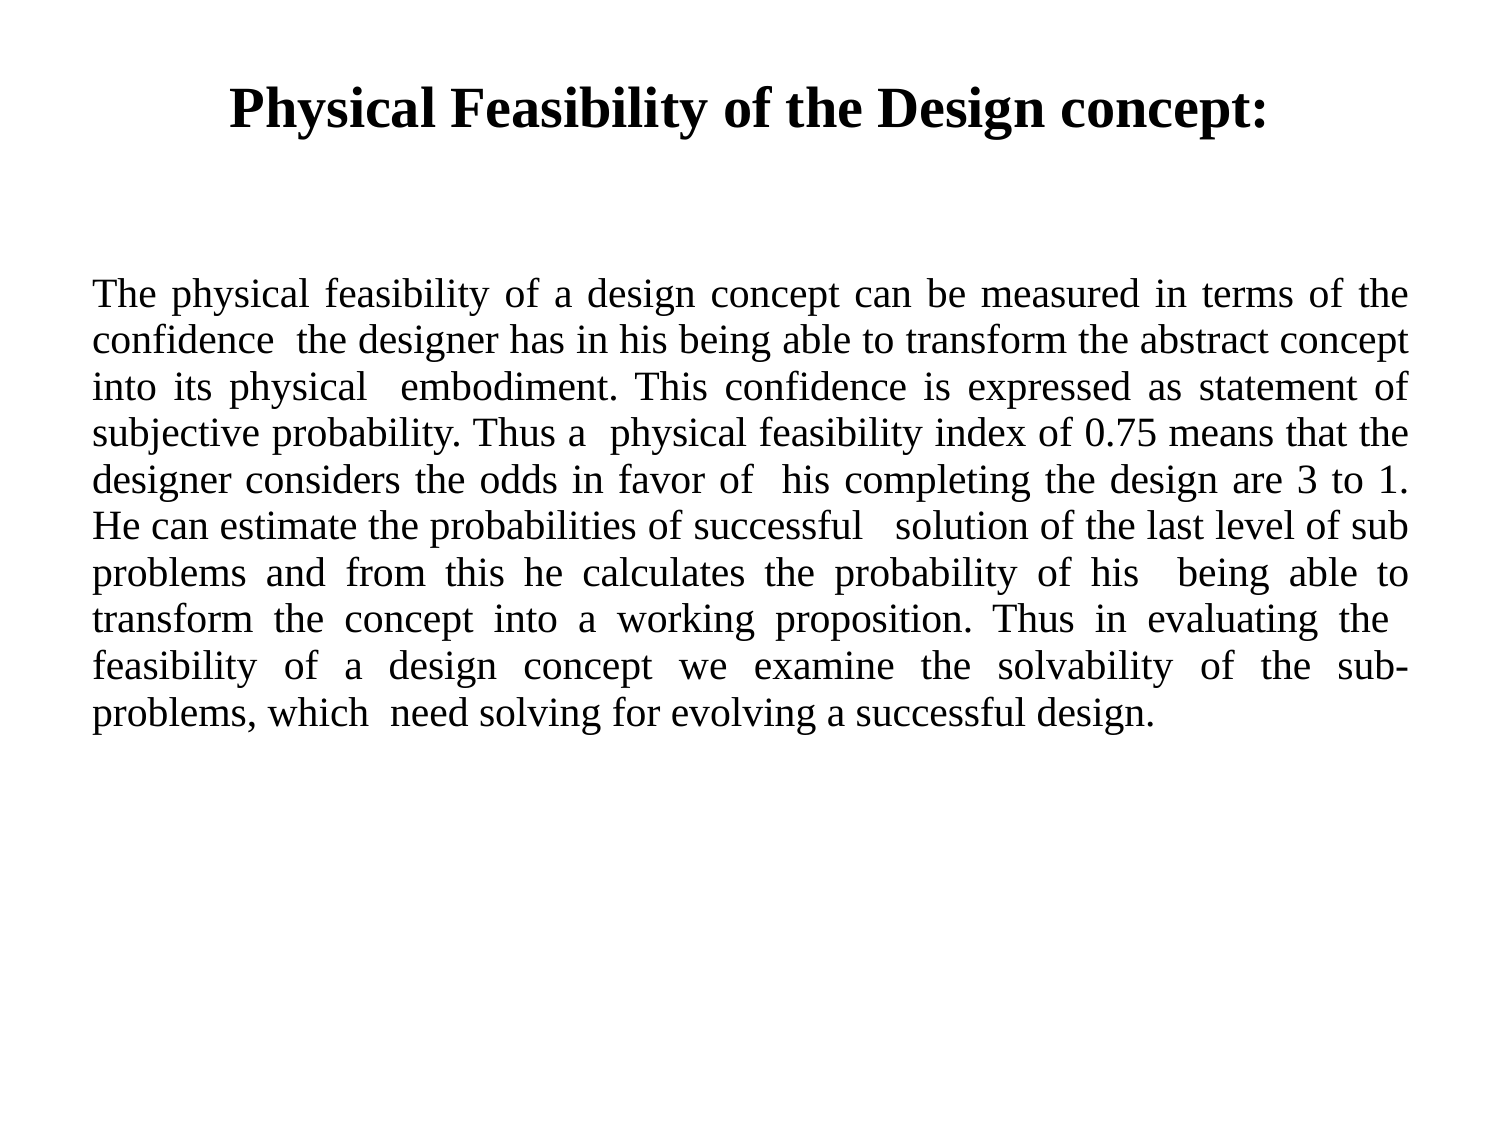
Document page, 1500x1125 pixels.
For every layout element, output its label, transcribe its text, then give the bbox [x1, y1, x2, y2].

list The physical feasibility of a design concept can be measured in terms of the confidence the designer has in his being able to transform the abstract concept into its physical embodiment. This confidence is expressed as statement of subjective probability. Thus a physical feasibility index of 0.75 means that the designer considers the odds in favor of his completing the design are 3 to 1. He can estimate the probabilities of successful solution of the last level of sub problems and from this he calculates the probability of his being able to transform the concept into a working proposition. Thus in evaluating the feasibility of a design concept we examine the solvability of the sub- problems, which need solving for evolving a successful design. [75, 262, 1425, 1005]
title Physical Feasibility of the Design concept: [75, 45, 1425, 233]
